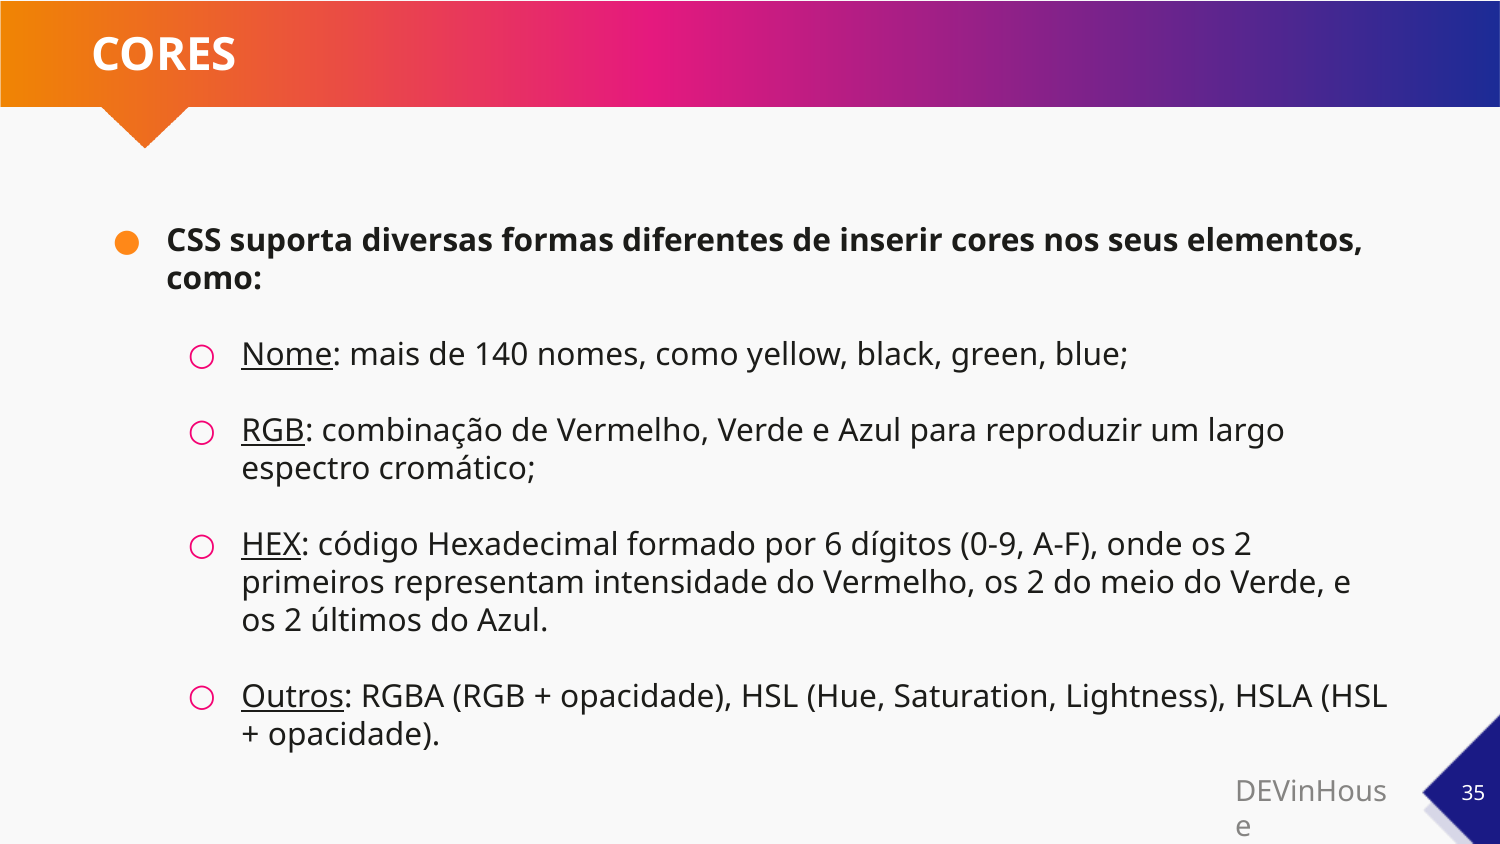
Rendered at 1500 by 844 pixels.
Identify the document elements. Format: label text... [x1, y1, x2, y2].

title CORES [76, 0, 1424, 105]
title CSS suporta diversas formas diferentes de inserir cores nos seus elementos, como: Nome: mais de 140 nomes, como yellow, black, green, blue; RGB: combinação de Vermelho, Verde e Azul para reproduzir um largo espectro cromático; HEX: código Hexadecimal formado por 6 dígitos (0-9, A-F), onde os 2 primeiros representam intensidade do Vermelho, os 2 do meio do Verde, e os 2 últimos do Azul. Outros: RGBA (RGB + opacidade), HSL (Hue, Saturation, Lightness), HSLA (HSL + opacidade). [76, 199, 1406, 772]
picture [1417, 712, 1500, 844]
slide_number ‹#› [1446, 771, 1500, 817]
picture [0, 0, 1500, 168]
